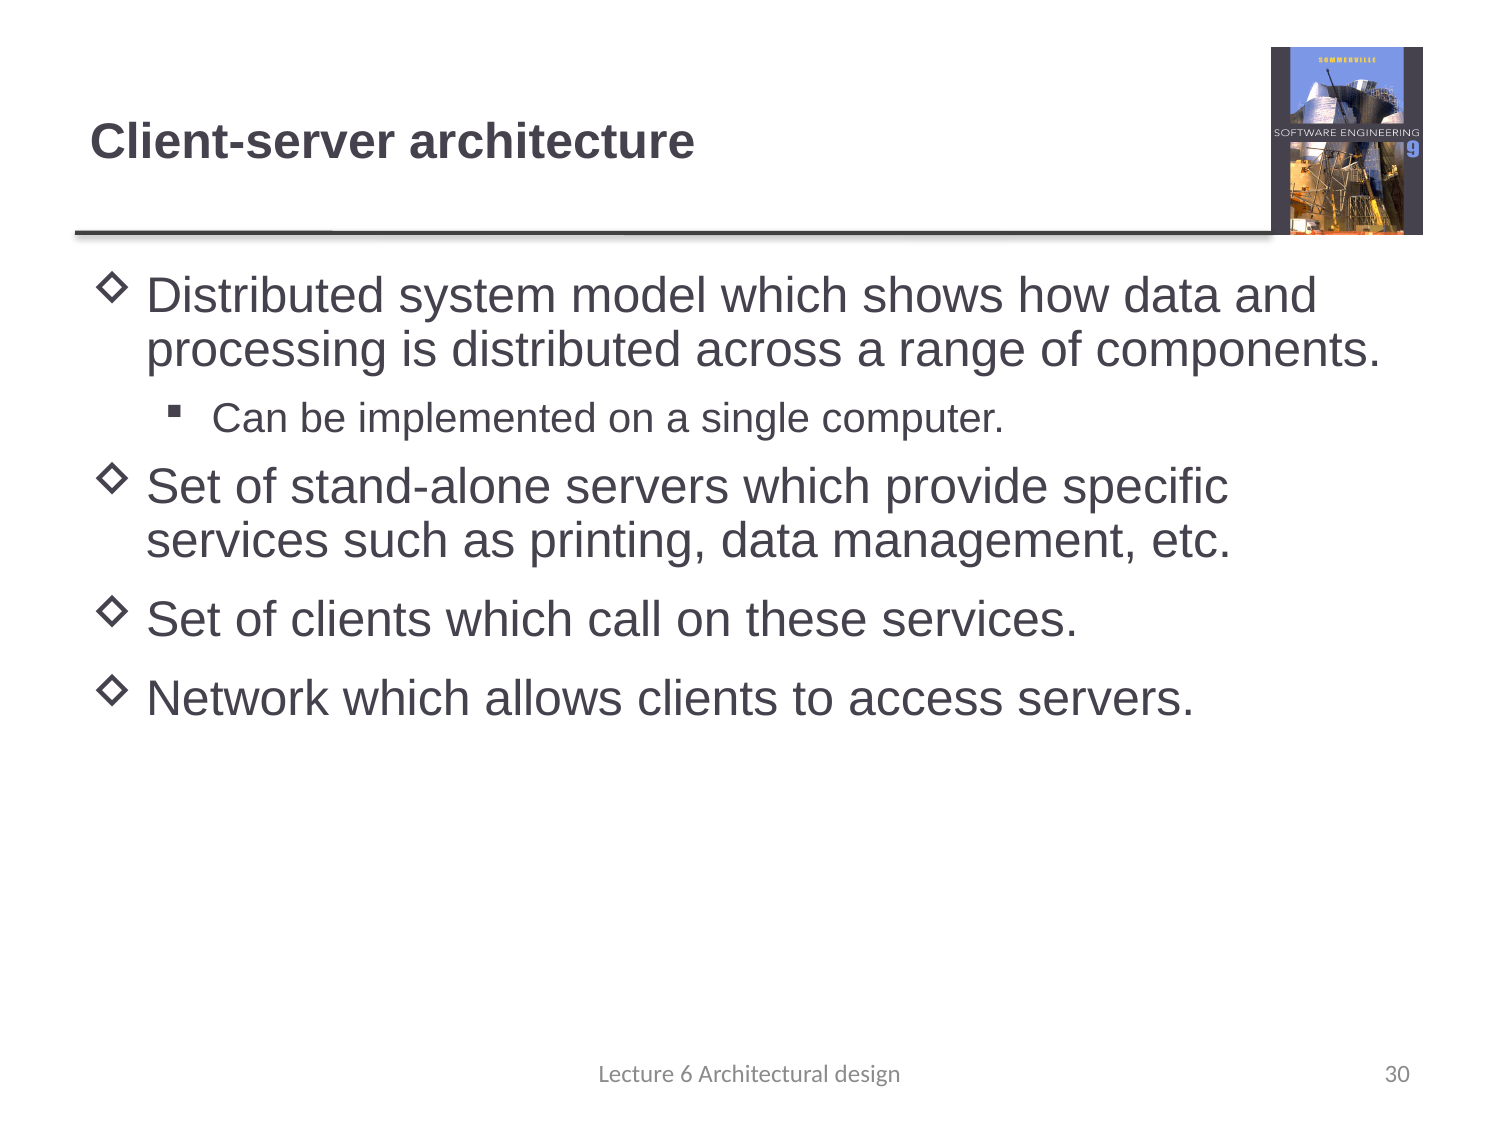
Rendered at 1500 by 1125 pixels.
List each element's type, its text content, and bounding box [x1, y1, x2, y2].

picture [1272, 47, 1423, 235]
slide_number 30 [1074, 1042, 1425, 1103]
title Client-server architecture [74, 44, 1272, 233]
footer Lecture 6 Architectural design [512, 1042, 988, 1103]
list Distributed system model which shows how data and processing is distributed across a range of components. Can be implemented on a single computer. Set of stand-alone servers which provide specific services such as printing, data management, etc. Set of clients which call on these services. Network which allows clients to access servers. [75, 262, 1425, 1005]
